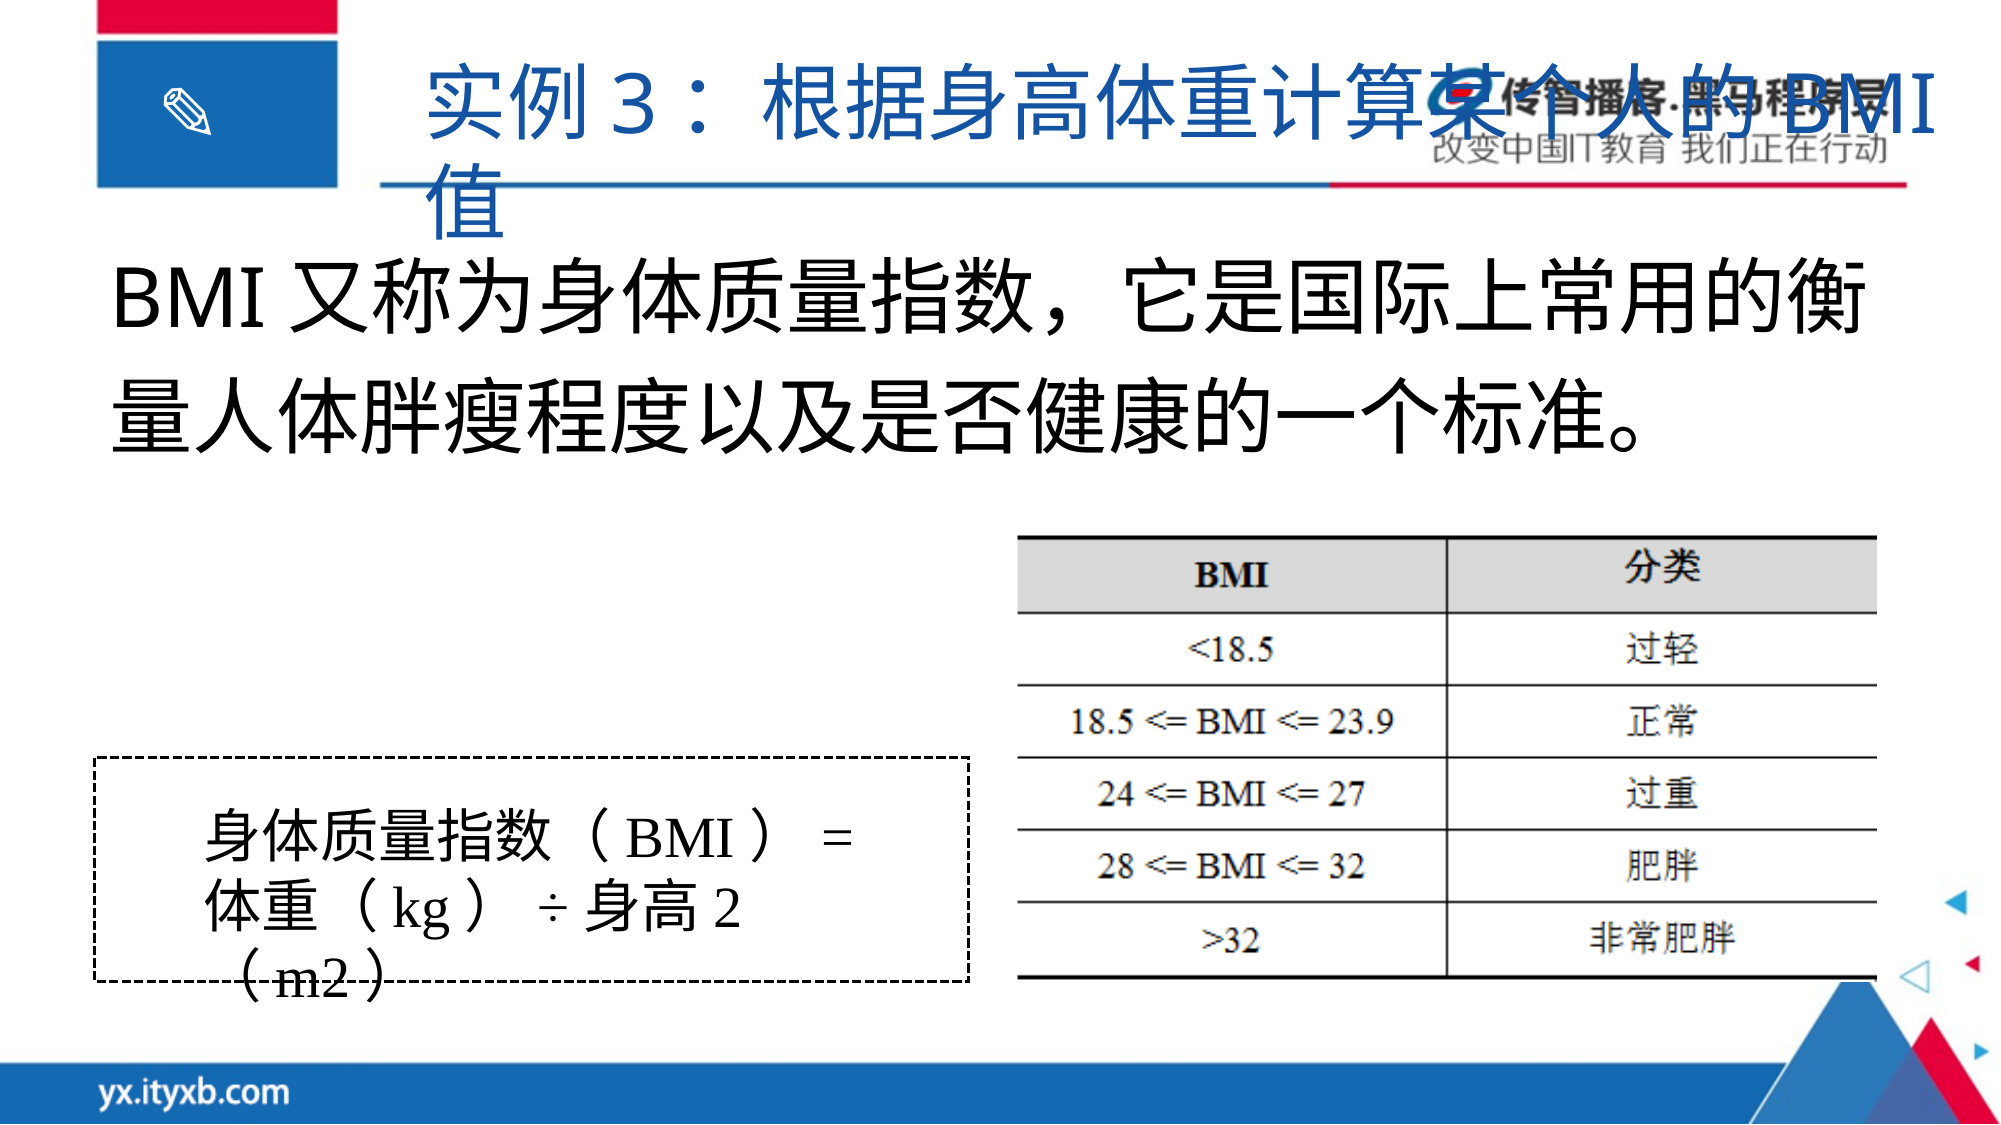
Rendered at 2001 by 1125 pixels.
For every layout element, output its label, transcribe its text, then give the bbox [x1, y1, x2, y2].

text_box 实例3：根据身高体重计算某个人的BMI值 [409, 43, 2000, 258]
text_box [94, 757, 969, 983]
text_box BMI又称为身体质量指数，它是国际上常用的衡量人体胖瘦程度以及是否健康的一个标准。 [94, 216, 1938, 472]
picture [0, 0, 2000, 1124]
text_box 身体质量指数（BMI）= 体重（kg）÷身高2（m2） [188, 791, 875, 1017]
